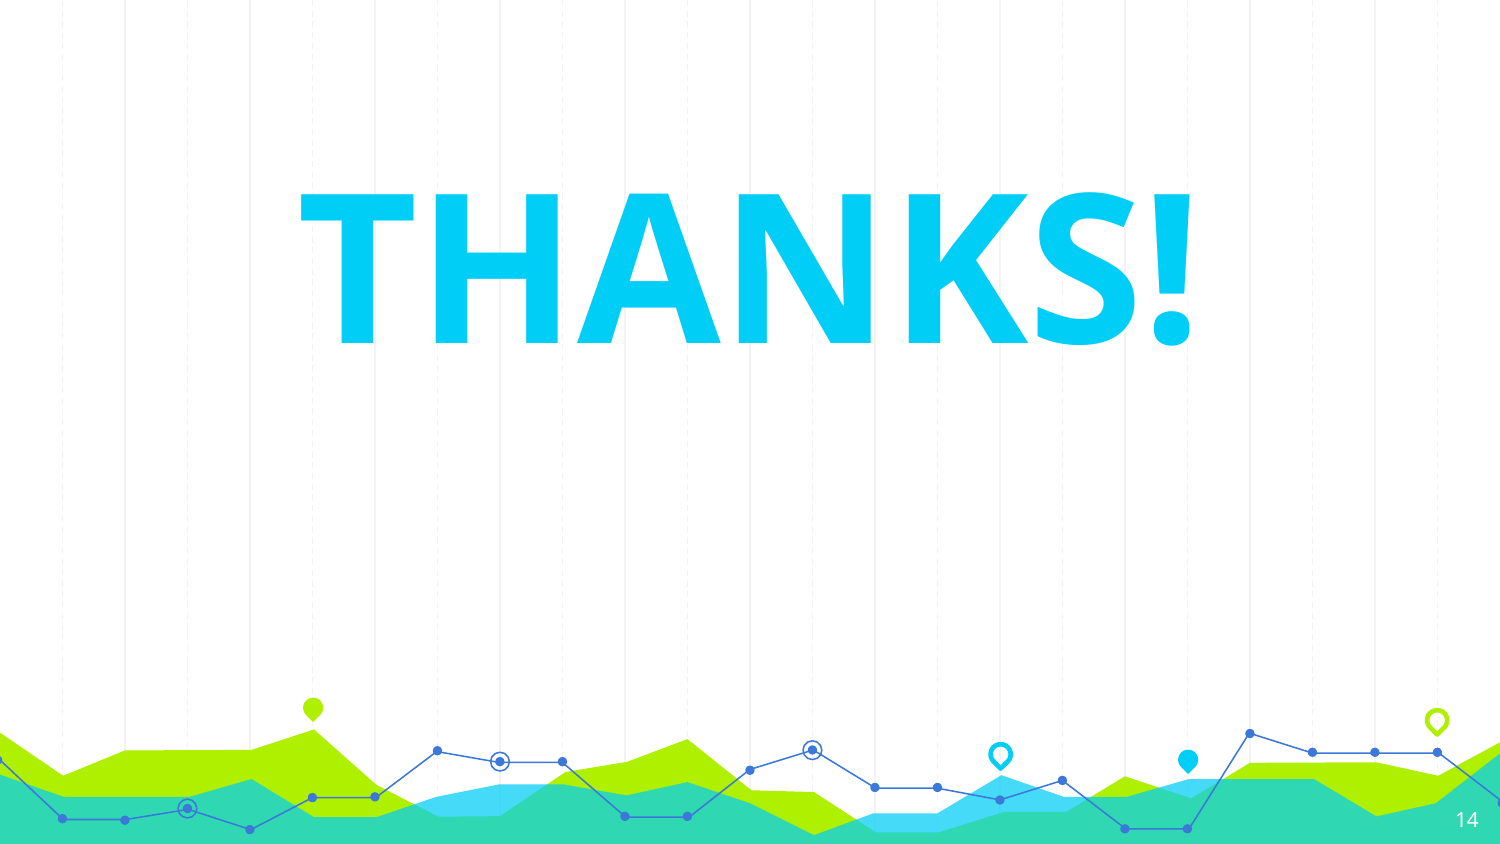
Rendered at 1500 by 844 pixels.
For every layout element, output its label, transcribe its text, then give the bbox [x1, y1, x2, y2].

title THANKS! [209, 209, 1291, 400]
slide_number 14 [1403, 791, 1494, 844]
